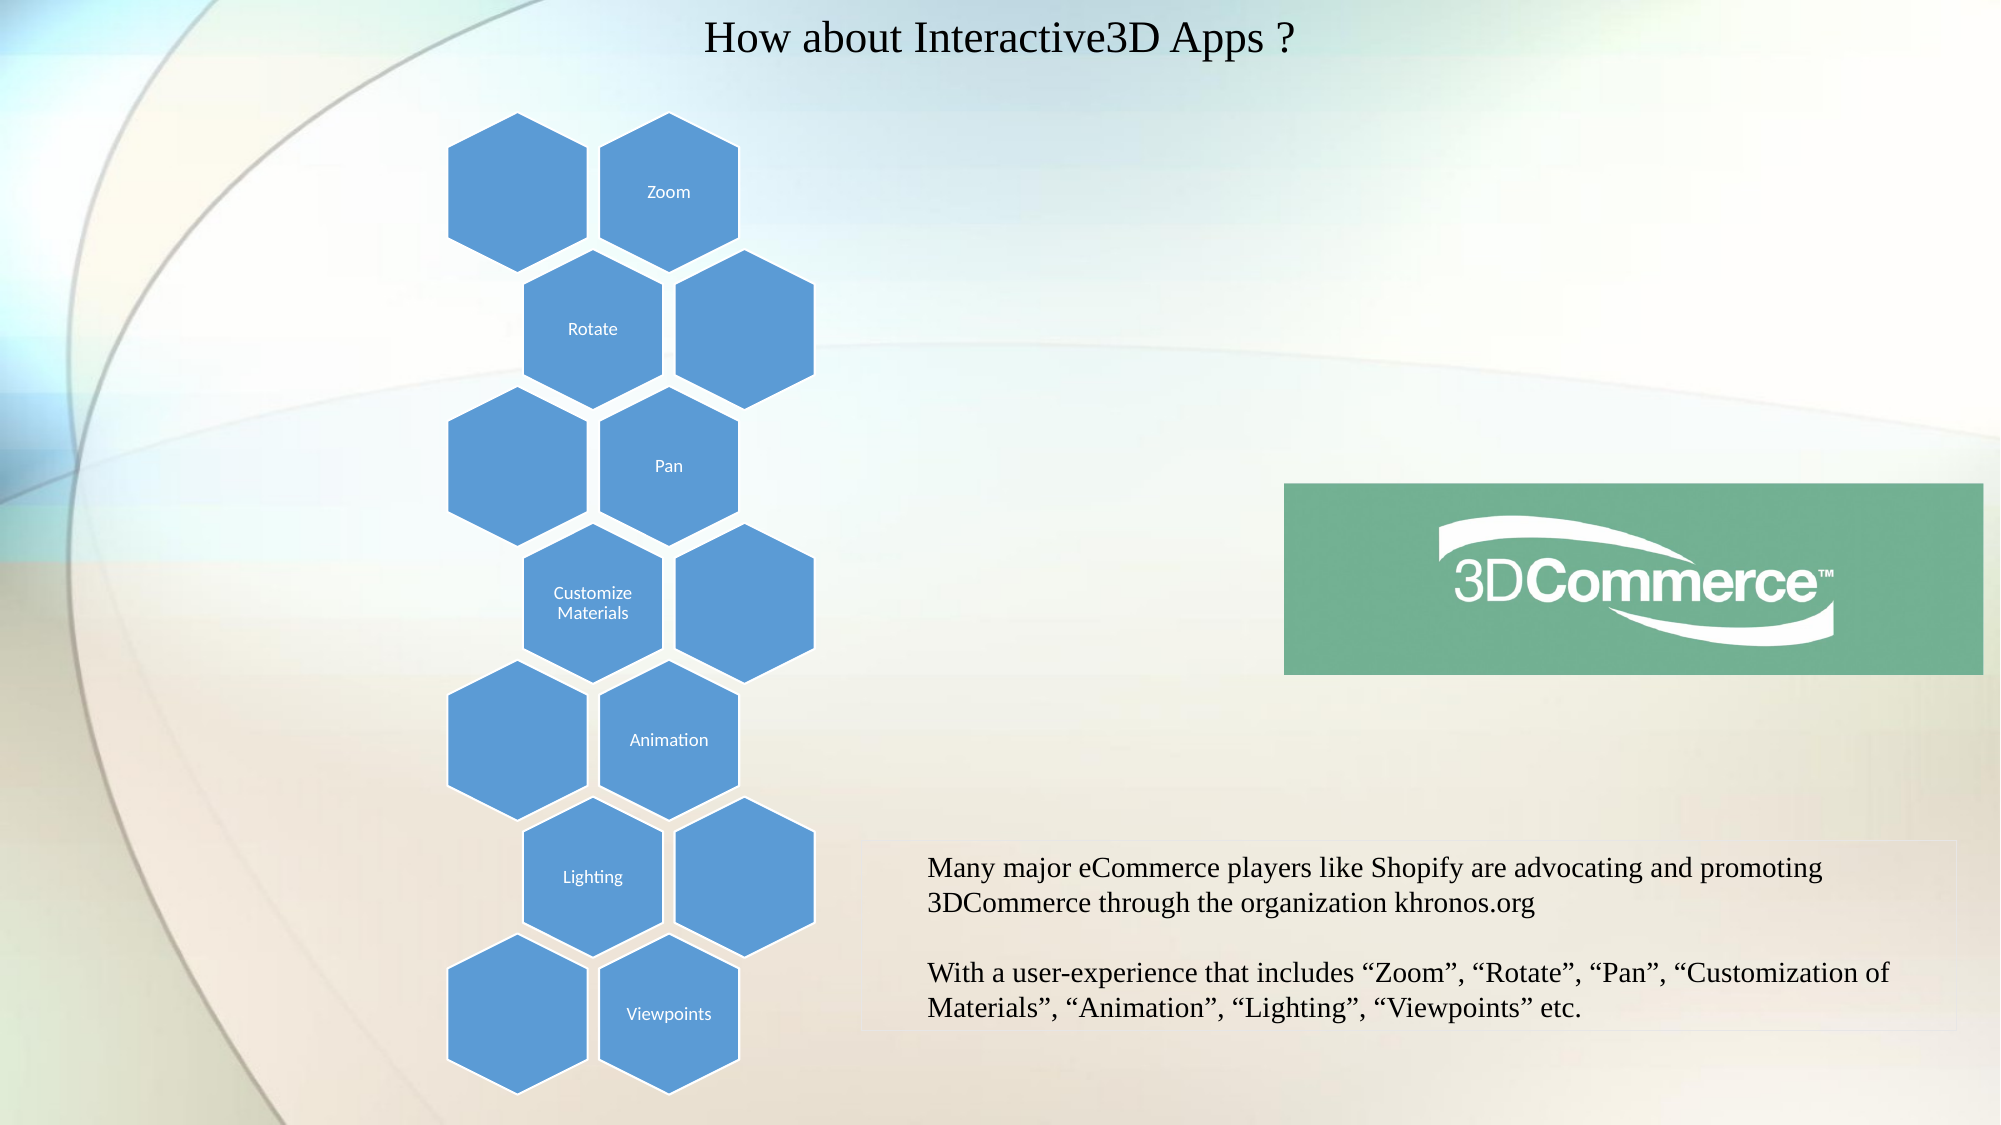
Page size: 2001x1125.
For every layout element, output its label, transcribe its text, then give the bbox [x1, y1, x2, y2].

text_box Many major eCommerce players like Shopify are advocating and promoting 3DCommerce through the organization khronos.org With a user-experience that includes “Zoom”, “Rotate”, “Pan”, “Customization of Materials”, “Animation”, “Lighting”, “Viewpoints” etc. [1255, 840, 1957, 1031]
picture [0, 0, 2001, 1125]
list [16, 111, 1251, 1096]
title How about Interactive3D Apps ? [0, 0, 2000, 69]
